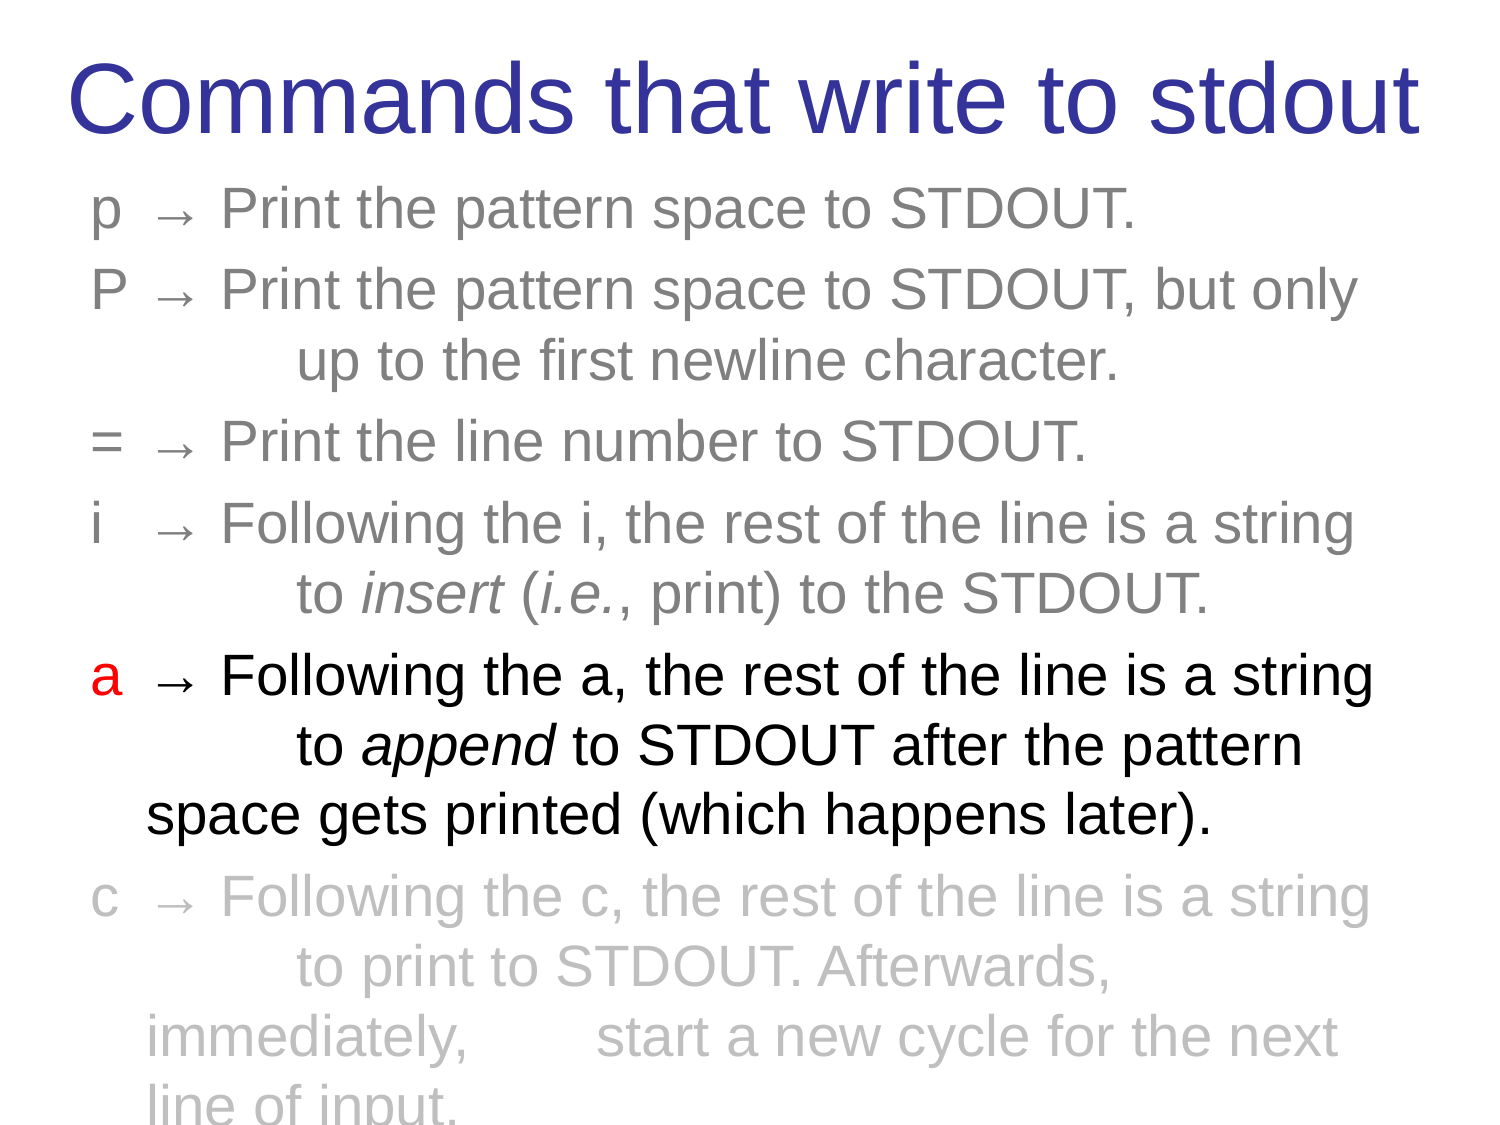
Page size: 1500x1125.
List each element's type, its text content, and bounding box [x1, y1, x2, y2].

list p → Print the pattern space to STDOUT. P → Print the pattern space to STDOUT, but only up to the first newline character. = → Print the line number to STDOUT. i → Following the i, the rest of the line is a string to insert (i.e., print) to the STDOUT. a → Following the a, the rest of the line is a string to append to STDOUT after the pattern space gets printed (which happens later). c → Following the c, the rest of the line is a string to print to STDOUT. Afterwards, immediately, start a new cycle for the next line of input. [74, 162, 1426, 1113]
title Commands that write to stdout [37, 0, 1451, 188]
